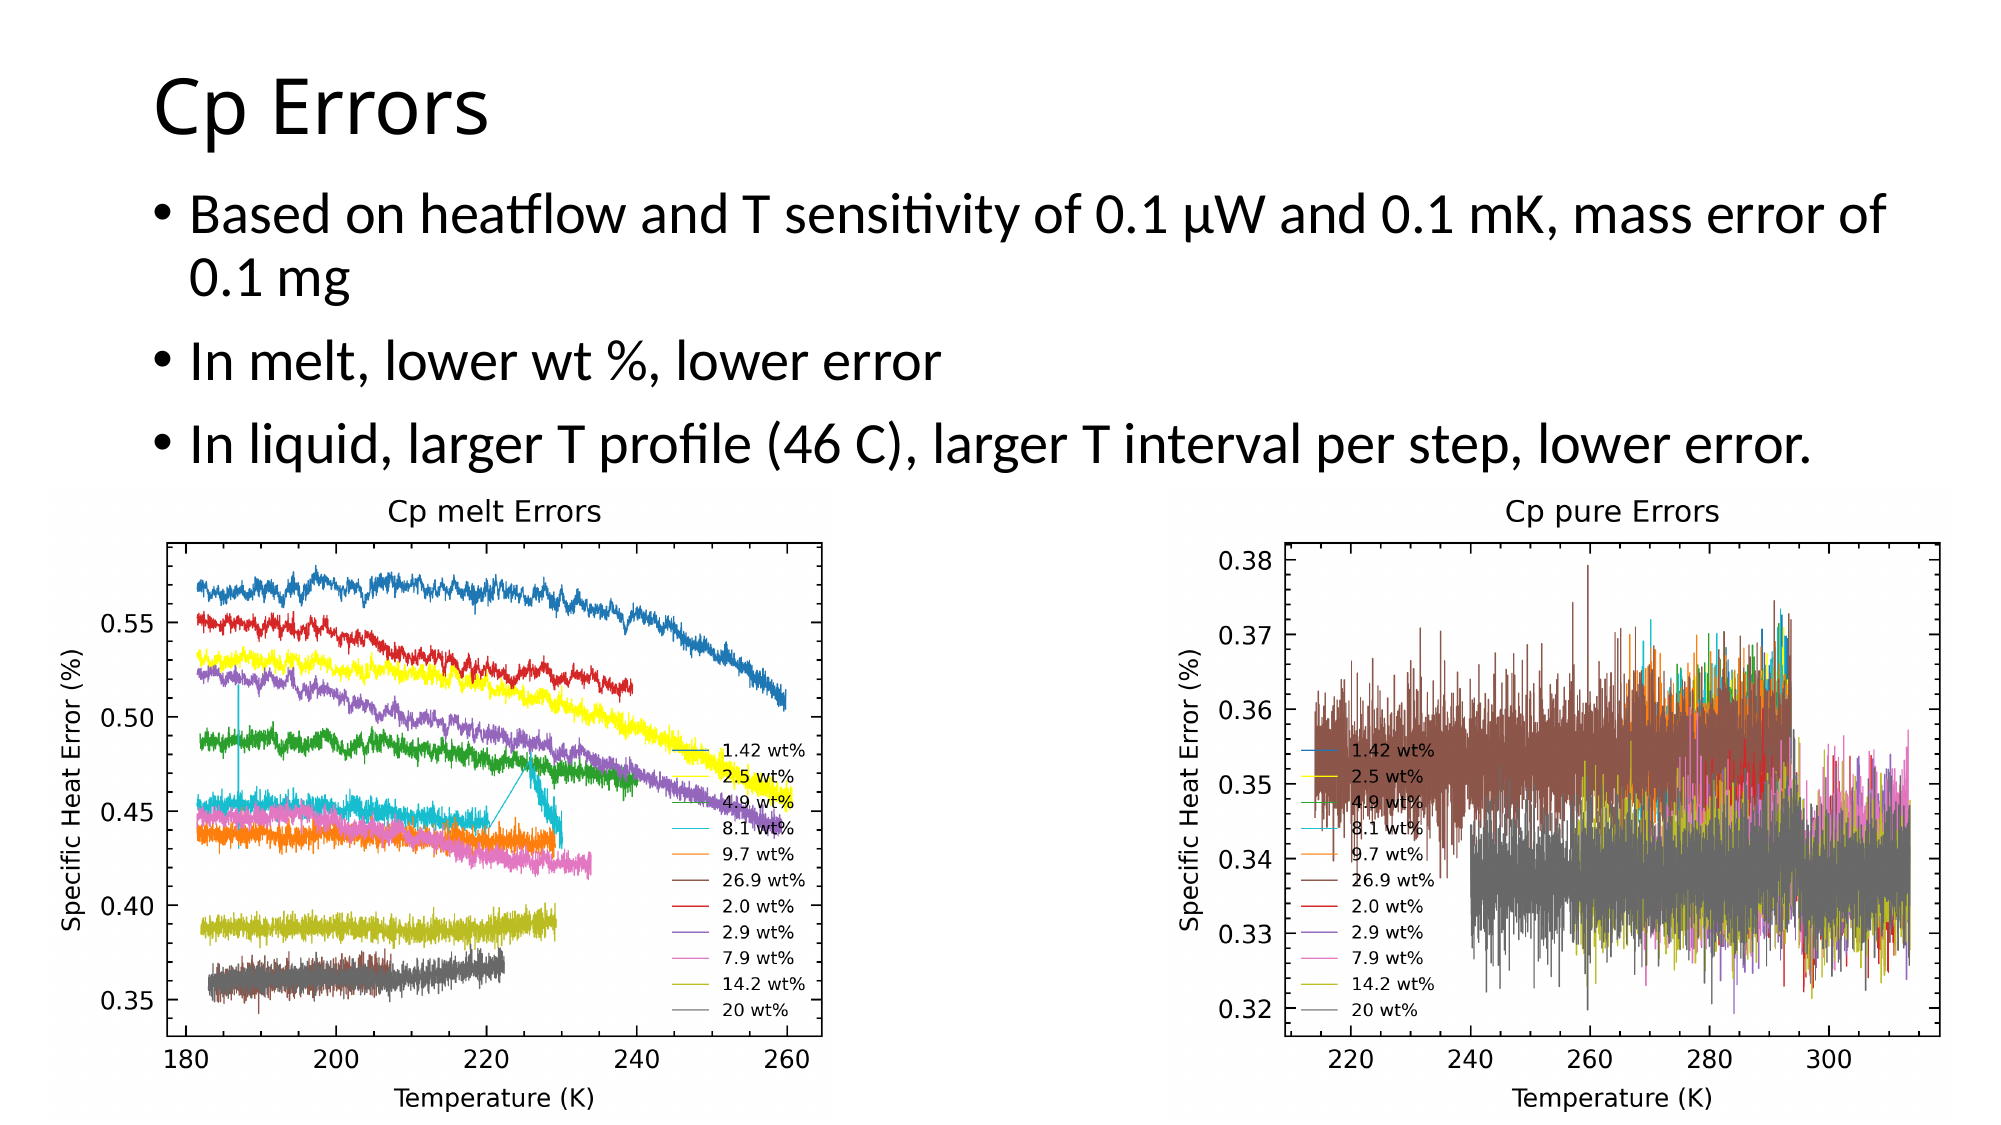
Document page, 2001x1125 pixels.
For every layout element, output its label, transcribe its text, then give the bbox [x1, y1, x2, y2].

text_box Cp Errors [137, 59, 1863, 159]
list Based on heatflow and T sensitivity of 0.1 µW and 0.1 mK, mass error of 0.1 mg In melt, lower wt %, lower error In liquid, larger T profile (46 C), larger T interval per step, lower error. [137, 176, 1924, 1100]
picture [1166, 486, 1952, 1124]
picture [48, 486, 834, 1124]
